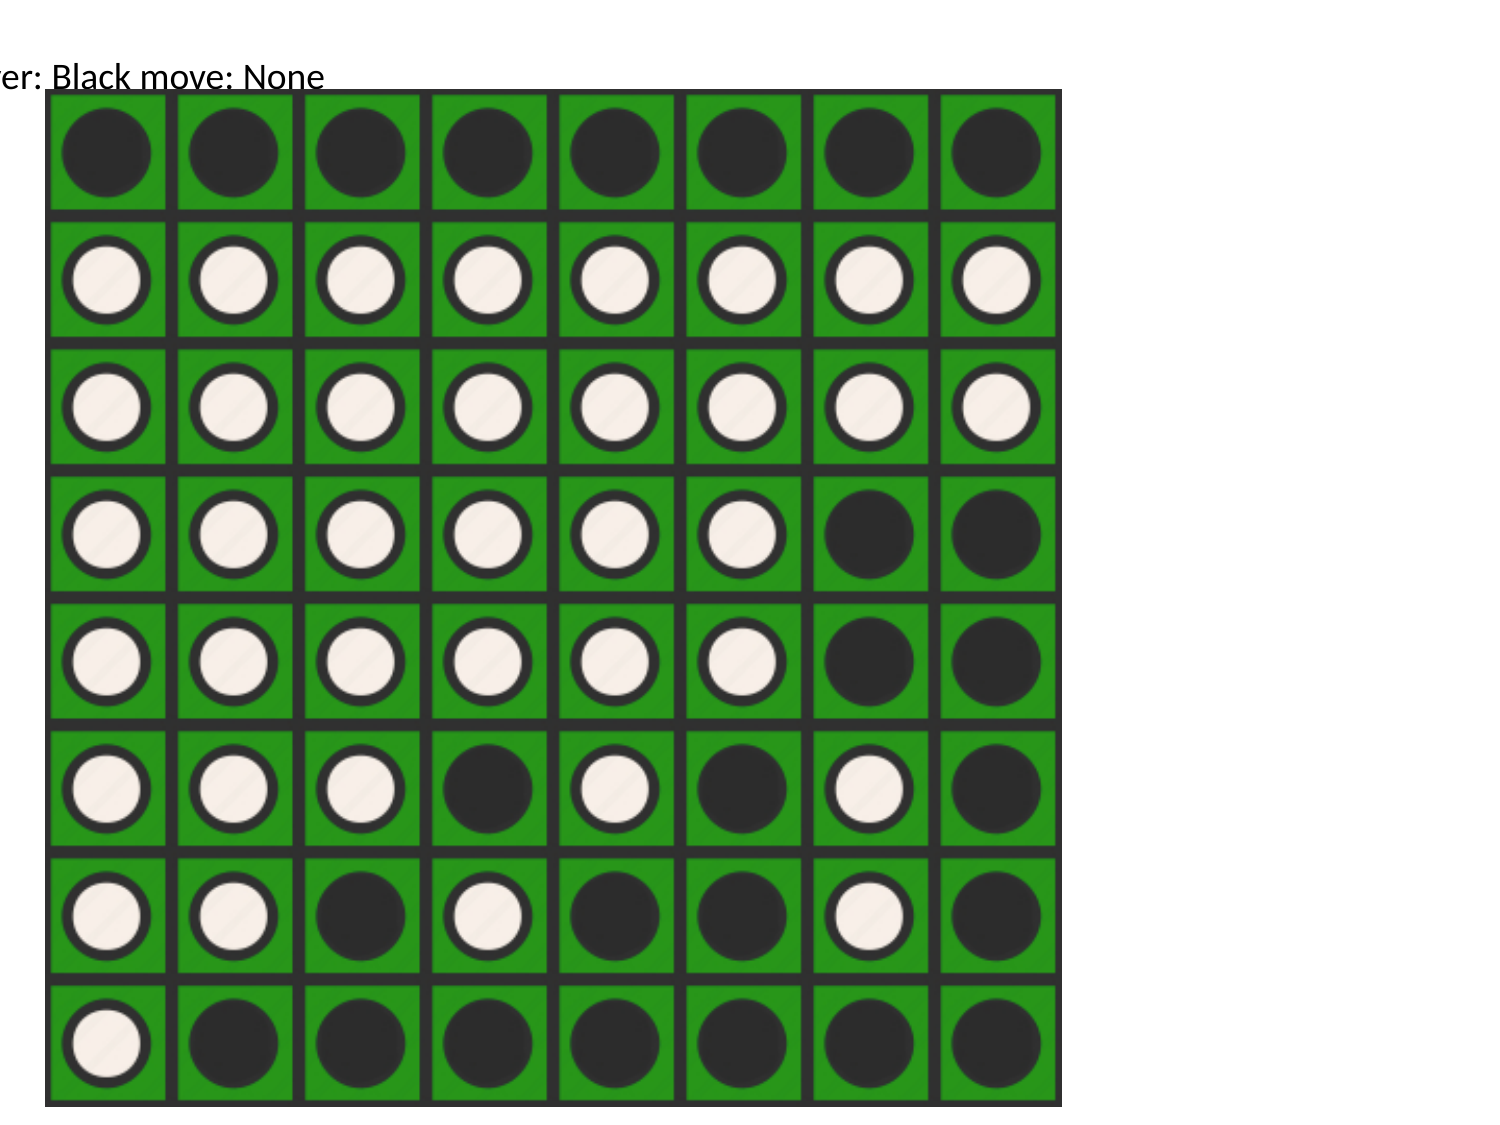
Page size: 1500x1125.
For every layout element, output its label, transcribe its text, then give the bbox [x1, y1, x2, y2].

text_box turn: 61 player: Black move: None [0, 44, 341, 105]
picture [44, 89, 1062, 1107]
